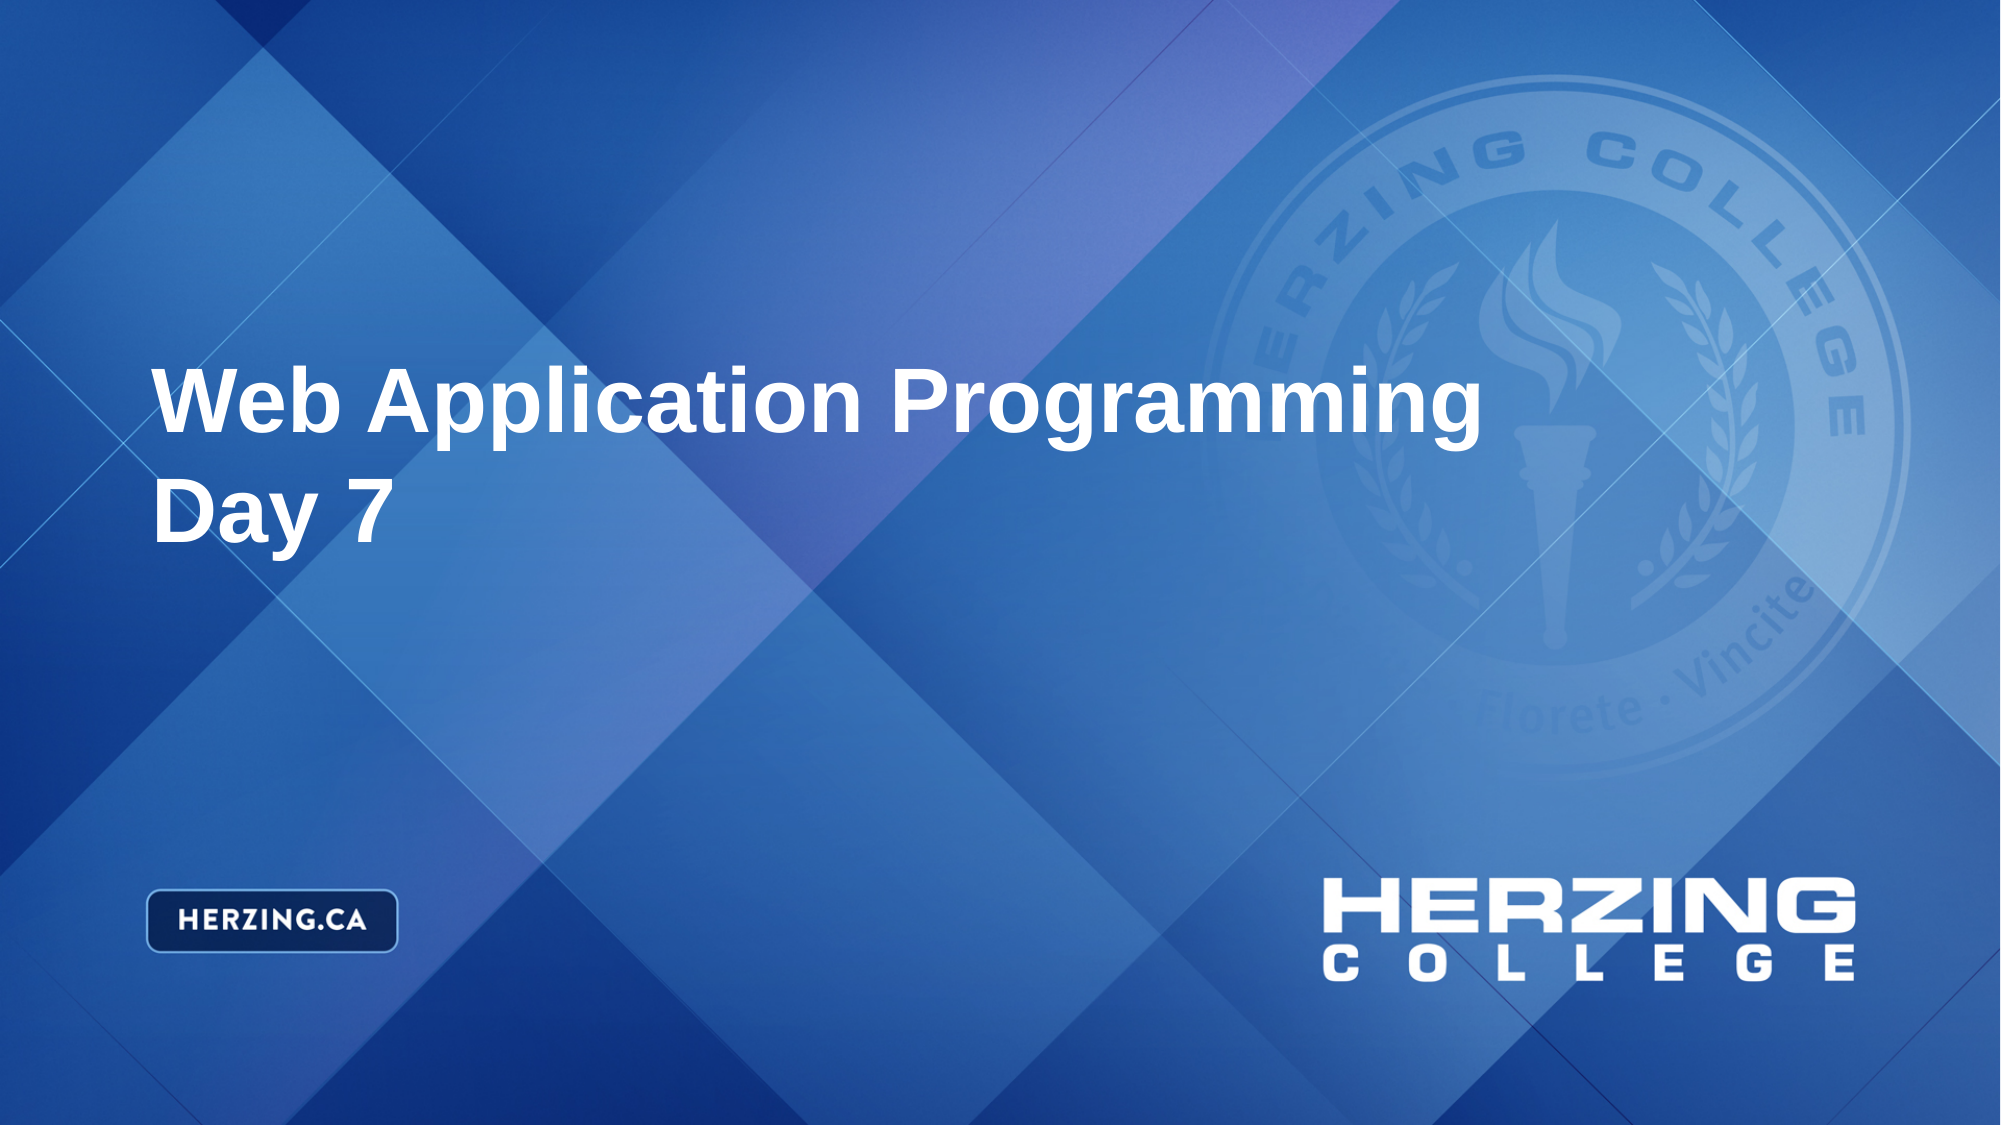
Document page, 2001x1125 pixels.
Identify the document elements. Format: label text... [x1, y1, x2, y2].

text_box Web Application Programming Day 7 [136, 332, 1780, 788]
picture [0, 0, 2001, 1125]
